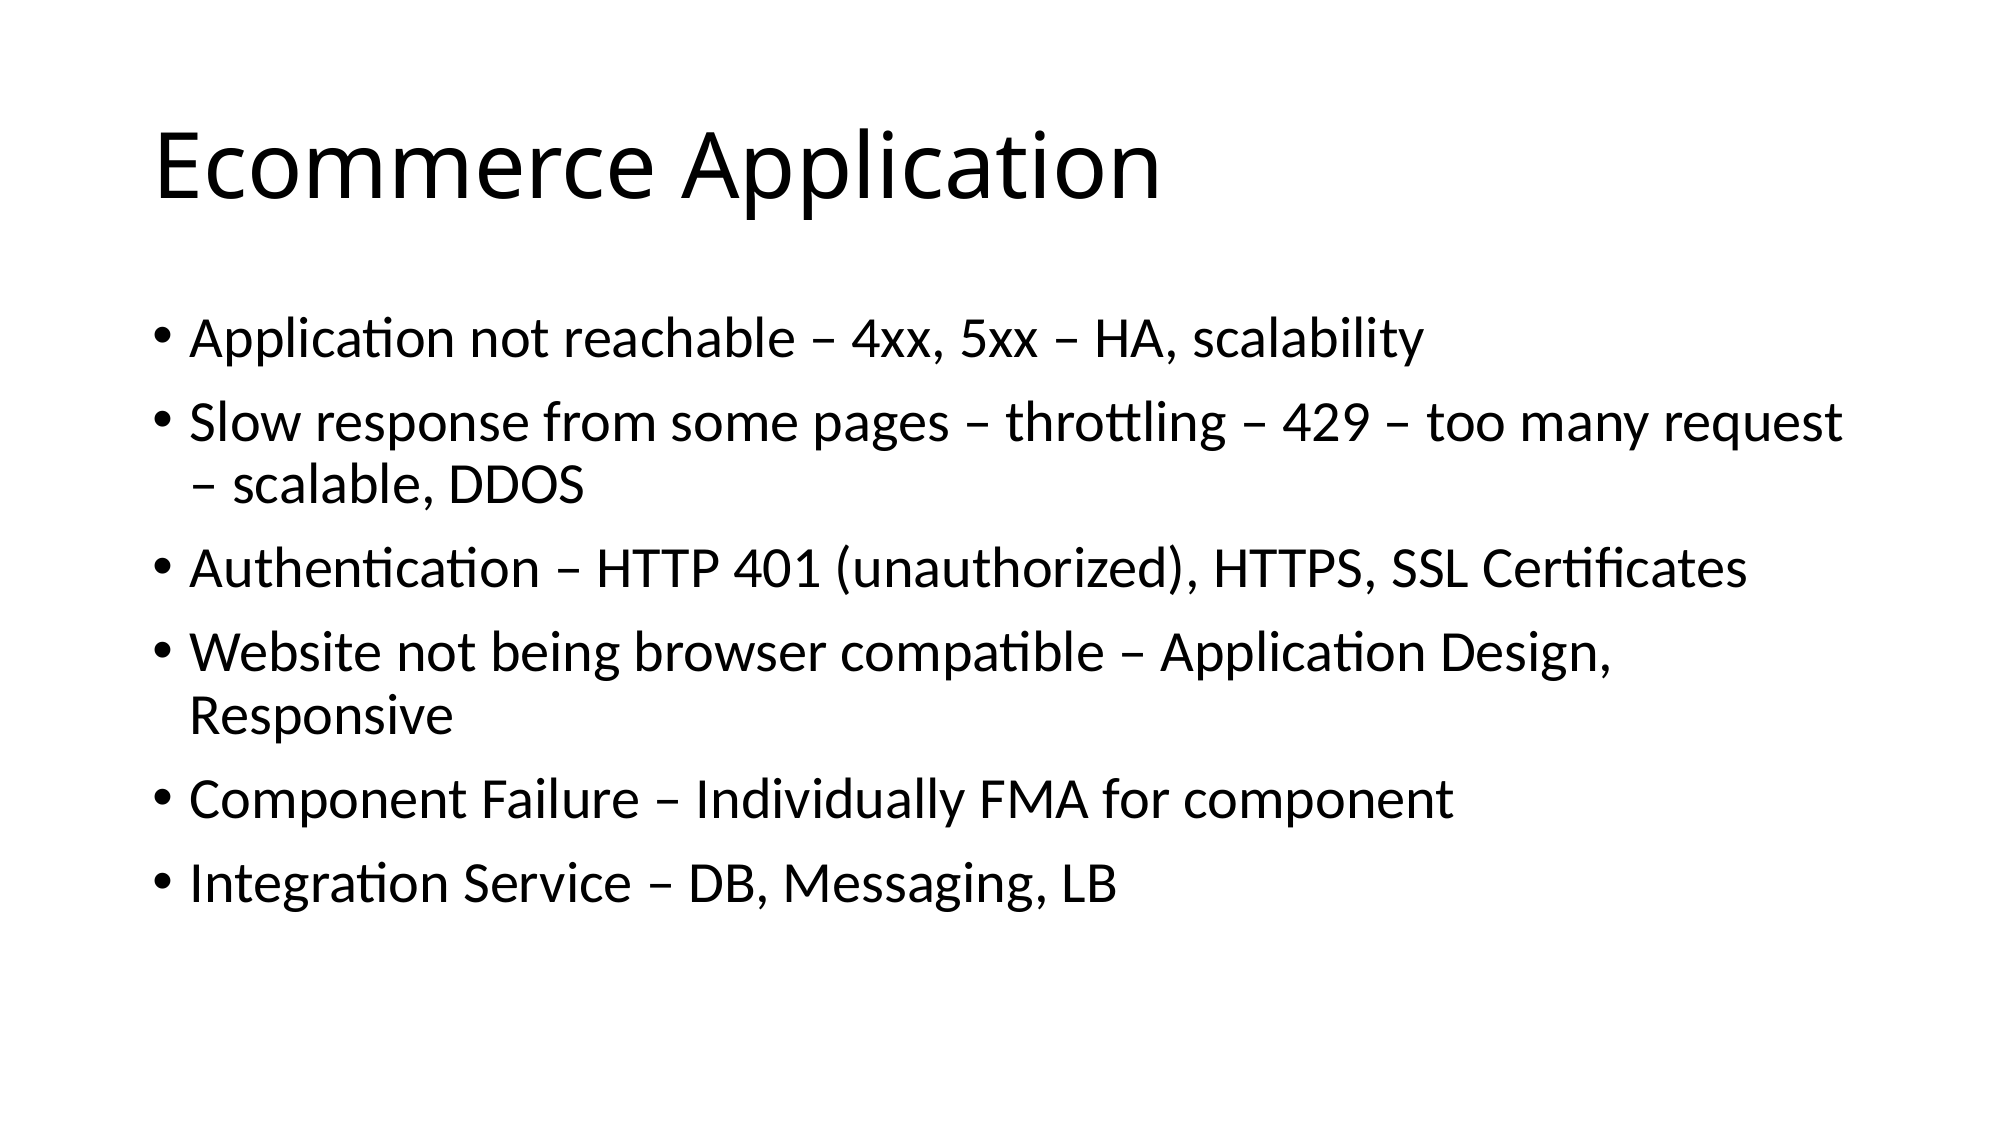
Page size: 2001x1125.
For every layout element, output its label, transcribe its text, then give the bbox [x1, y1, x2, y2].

title Ecommerce Application [137, 59, 1863, 278]
list Application not reachable – 4xx, 5xx – HA, scalability Slow response from some pages – throttling – 429 – too many request – scalable, DDOS Authentication – HTTP 401 (unauthorized), HTTPS, SSL Certificates Website not being browser compatible – Application Design, Responsive Component Failure – Individually FMA for component Integration Service – DB, Messaging, LB [137, 299, 1863, 1014]
